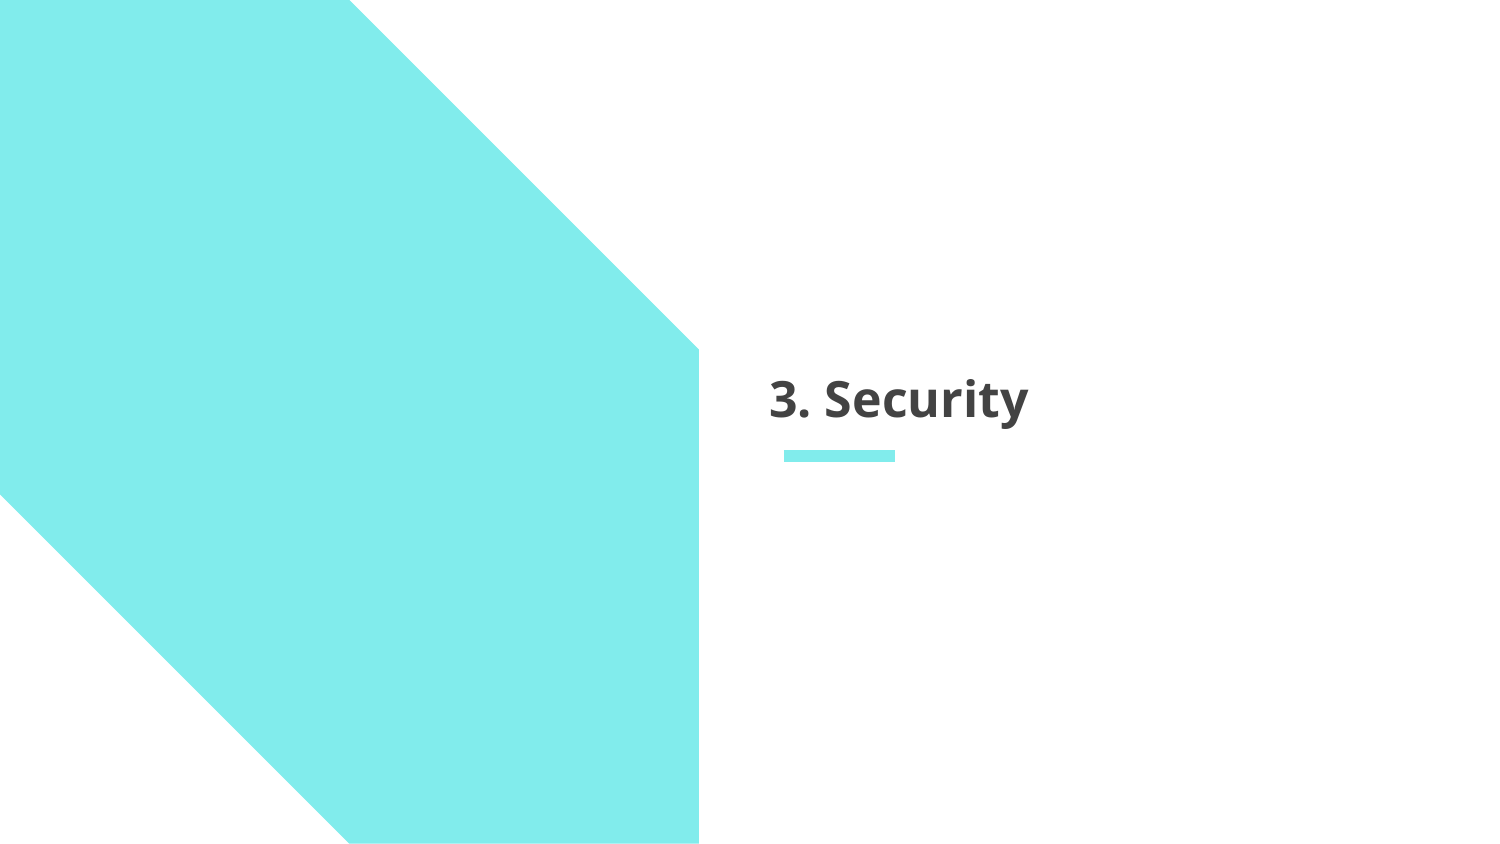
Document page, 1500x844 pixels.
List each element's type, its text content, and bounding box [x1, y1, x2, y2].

title 3. Security [754, 244, 1344, 443]
